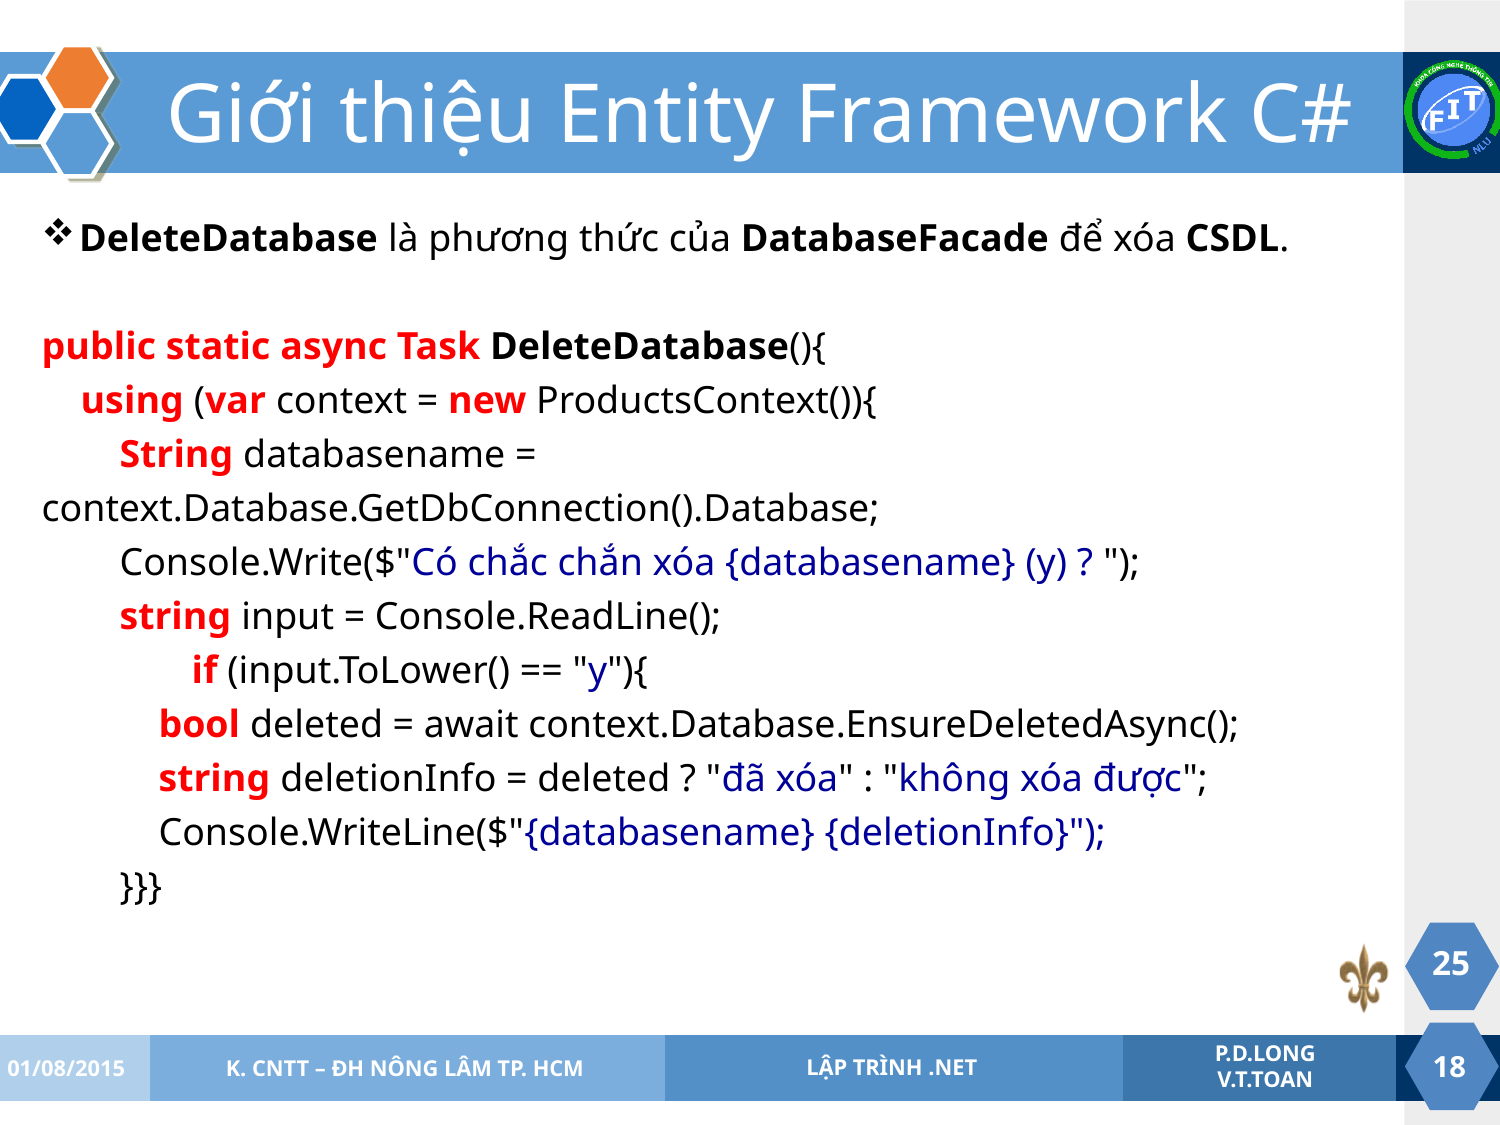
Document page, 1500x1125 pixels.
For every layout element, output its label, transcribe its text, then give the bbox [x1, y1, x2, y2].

title Giới thiệu Entity Framework C# [151, 59, 1397, 173]
picture [1404, 60, 1500, 159]
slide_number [0, 1038, 158, 1098]
slide_number 25 [1405, 935, 1497, 996]
footer K. CNTT – ĐH NÔNG LÂM TP. HCM [151, 1039, 659, 1100]
list DeleteDatabase là phương thức của DatabaseFacade để xóa CSDL. public static async Task DeleteDatabase(){ using (var context = new ProductsContext()){ String databasename = context.Database.GetDbConnection().Database; Console.Write($"Có chắc chắn xóa {databasename} (y) ? "); string input = Console.ReadLine(); if (input.ToLower() == "y"){ bool deleted = await context.Database.EnsureDeletedAsync(); string deletionInfo = deleted ? "đã xóa" : "không xóa được"; Console.WriteLine($"{databasename} {deletionInfo}"); }}} [26, 197, 1397, 1014]
